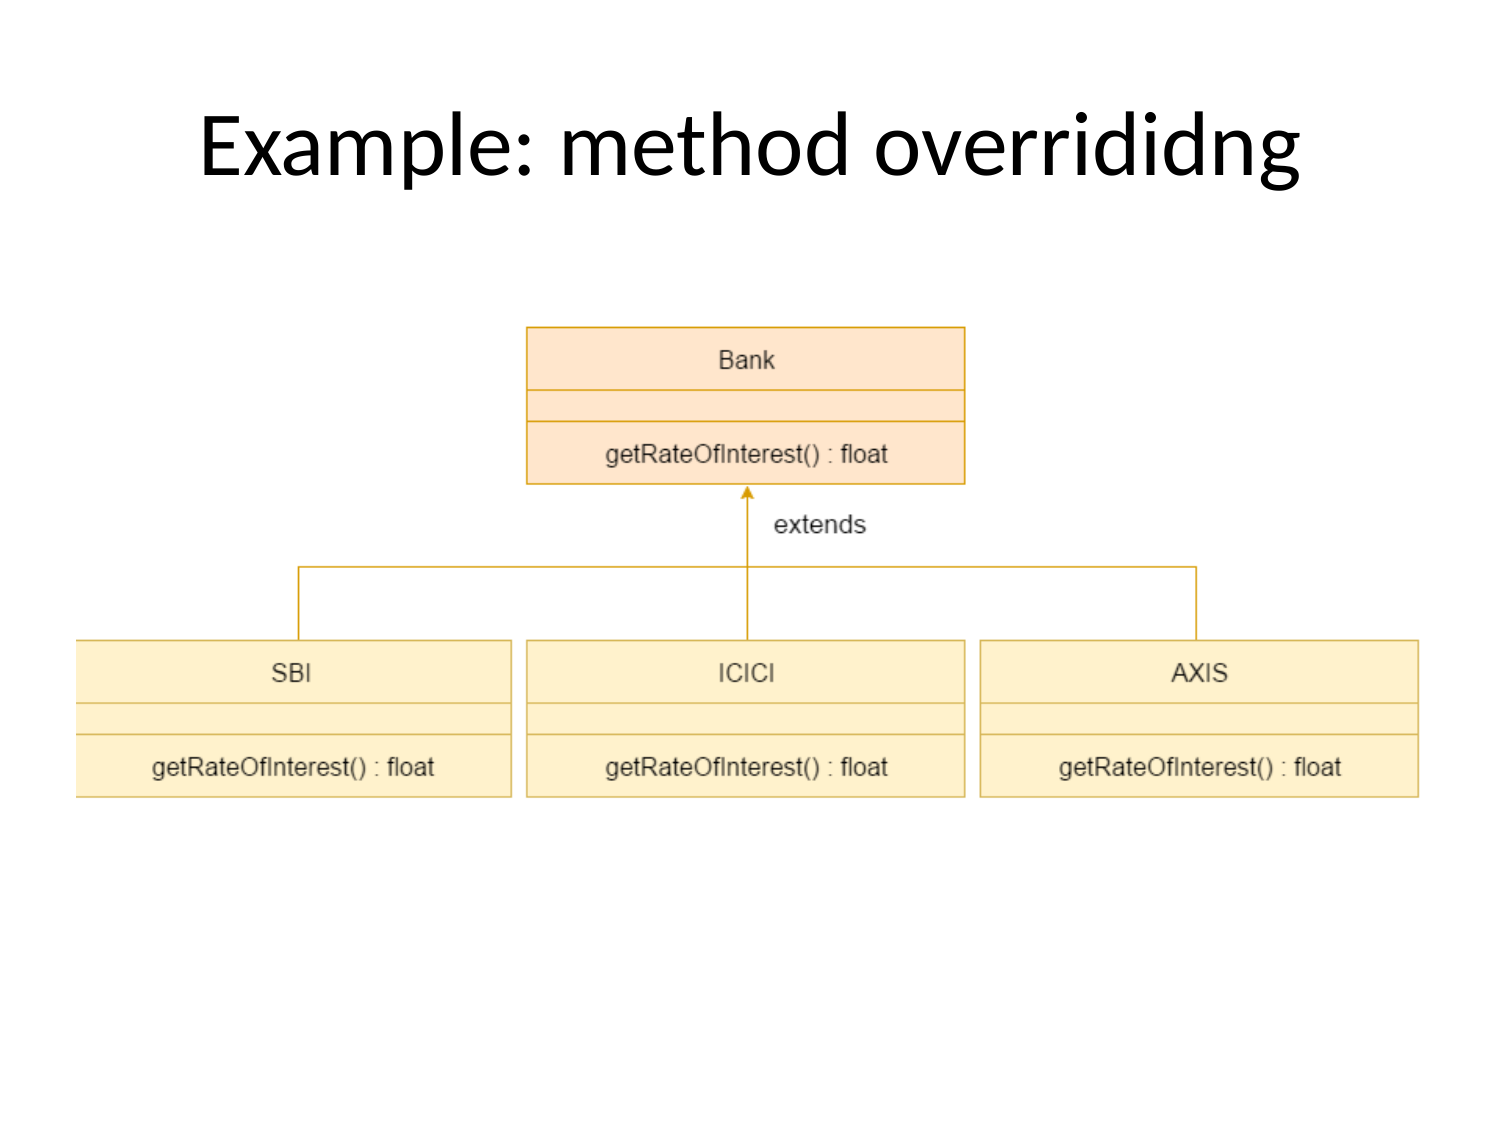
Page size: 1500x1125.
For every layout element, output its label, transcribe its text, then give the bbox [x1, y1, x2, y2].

title Example: method overrididng [75, 45, 1425, 233]
picture [76, 316, 1424, 809]
